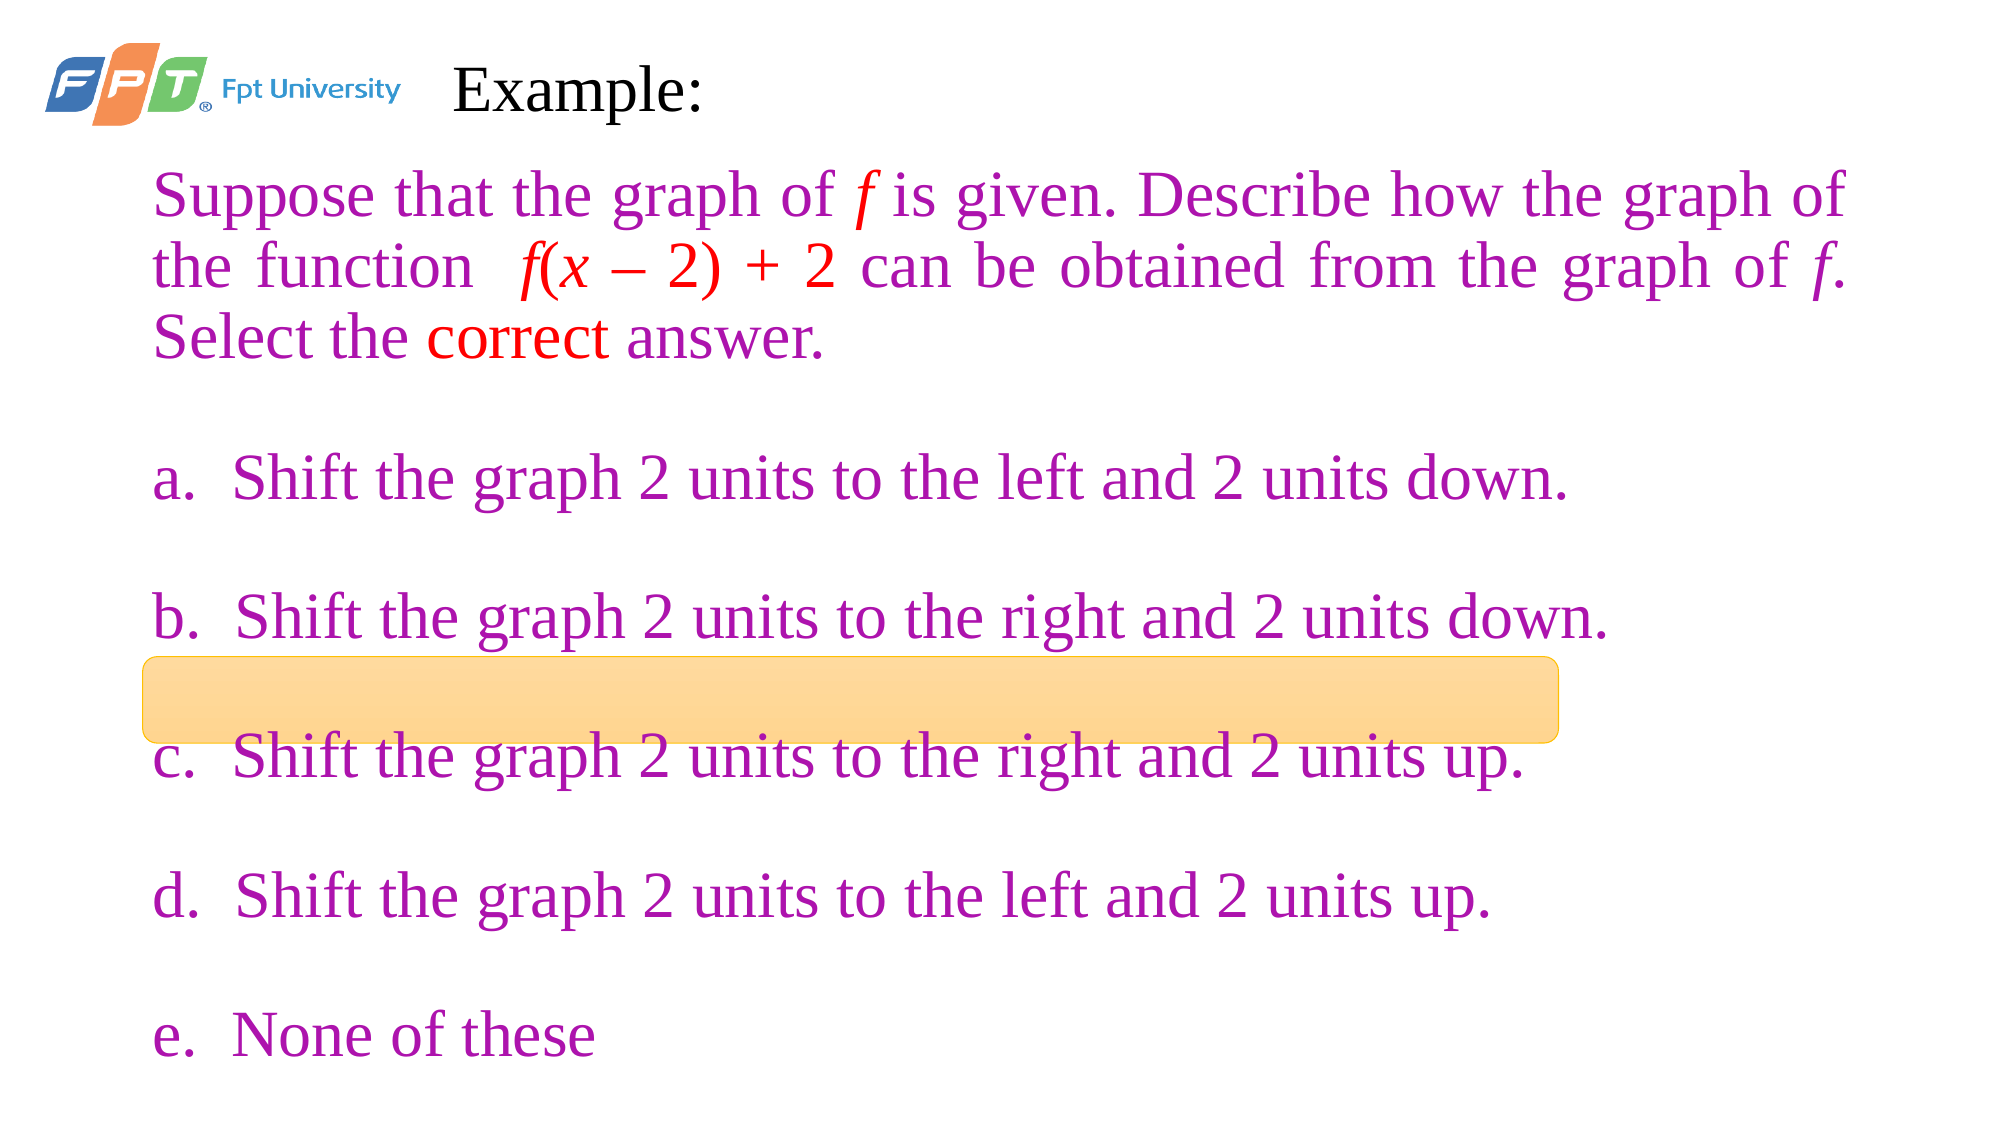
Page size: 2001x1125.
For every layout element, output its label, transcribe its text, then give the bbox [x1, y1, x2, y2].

list The reciprocals of the sine, cosine, and tangent functions are [0, 0, 434, 162]
title Example: [437, 47, 1063, 134]
list Suppose that the graph of f is given. Describe how the graph of the function f(x – 2) + 2 can be obtained from the graph of f. Select the correct answer. a. Shift the graph 2 units to the left and 2 units down. b. Shift the graph 2 units to the right and 2 units down. c. Shift the graph 2 units to the right and 2 units up. d. Shift the graph 2 units to the left and 2 units up. e. None of these [137, 151, 1863, 1078]
